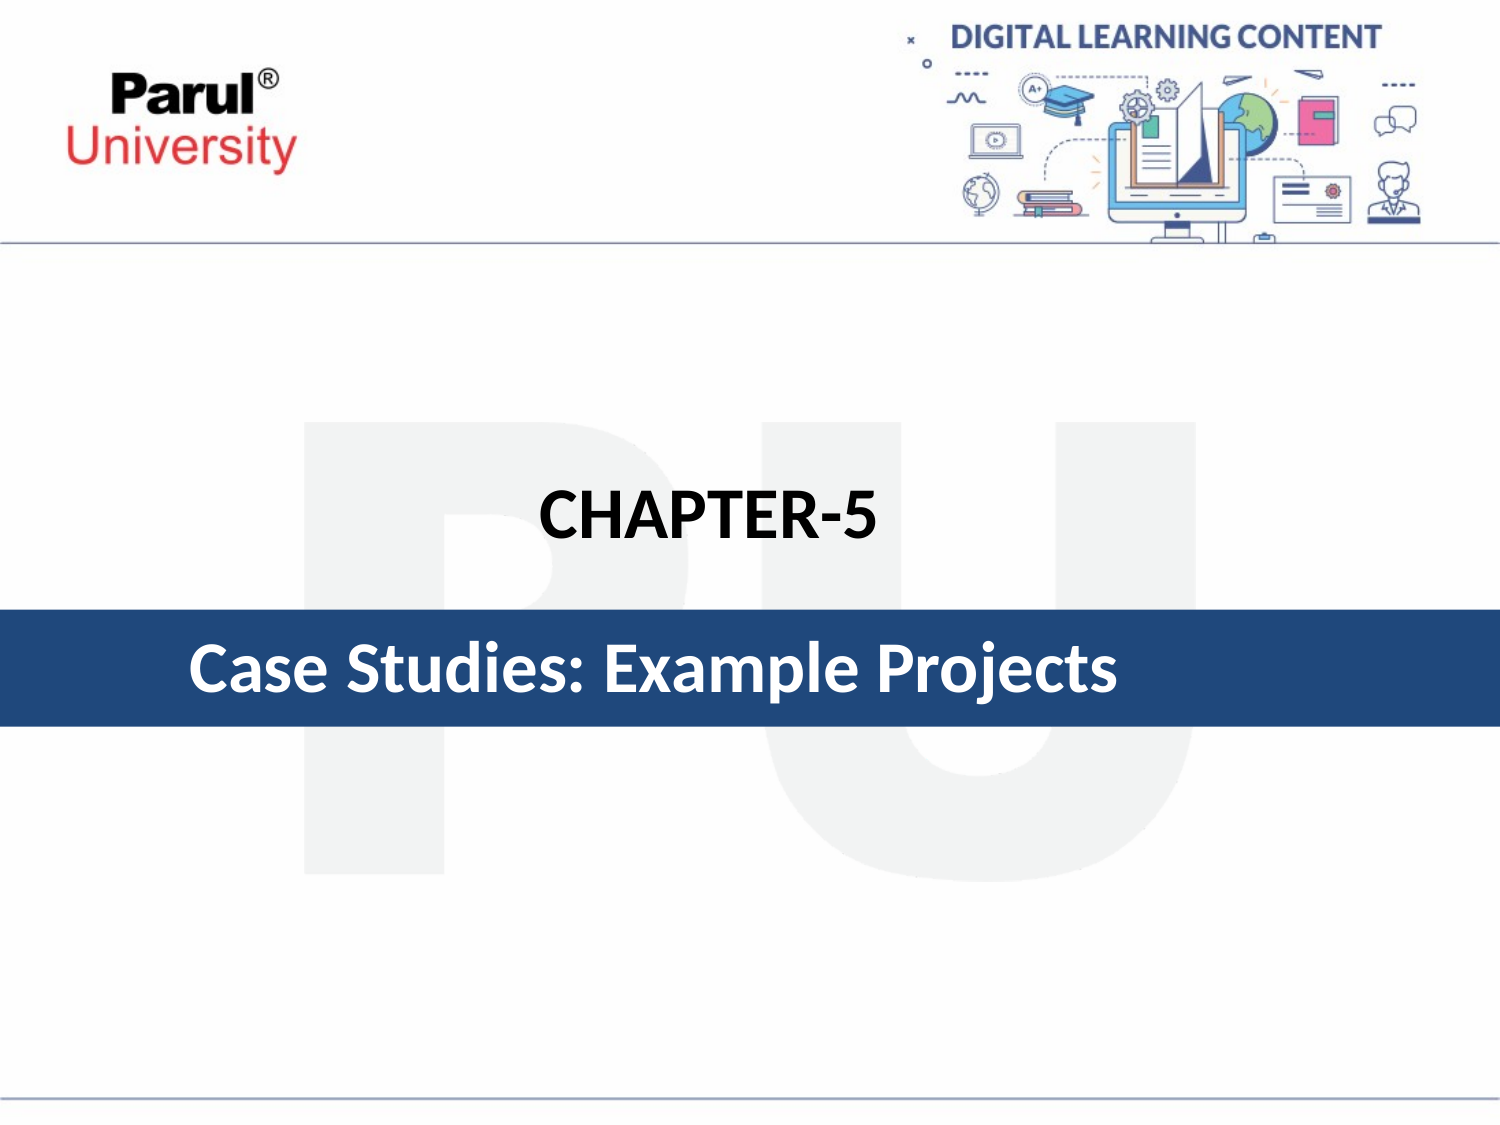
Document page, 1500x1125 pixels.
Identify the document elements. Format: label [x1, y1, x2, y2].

text_box [0, 0, 1500, 1125]
